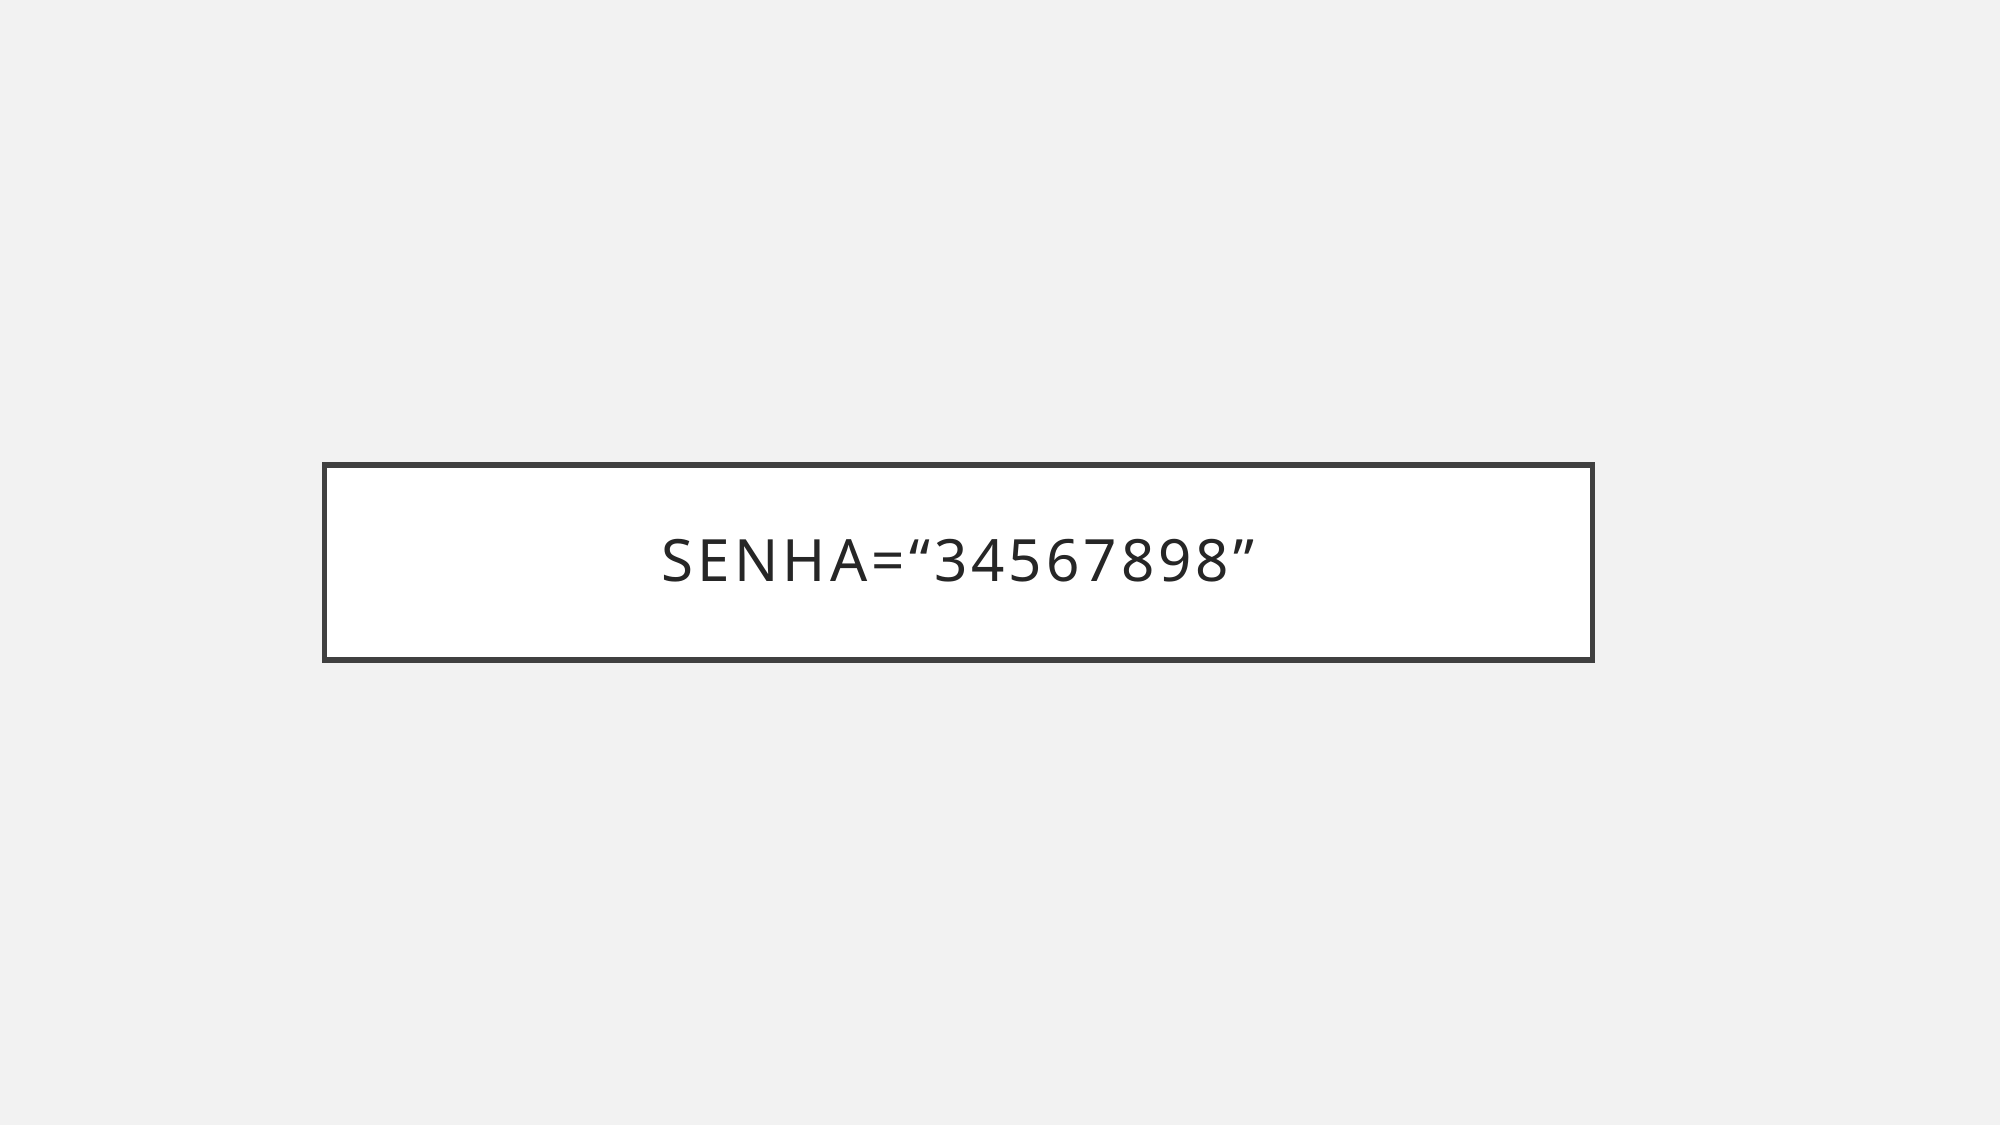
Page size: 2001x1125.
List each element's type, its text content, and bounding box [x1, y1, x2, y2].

title Senha=“34567898” [322, 462, 1595, 663]
